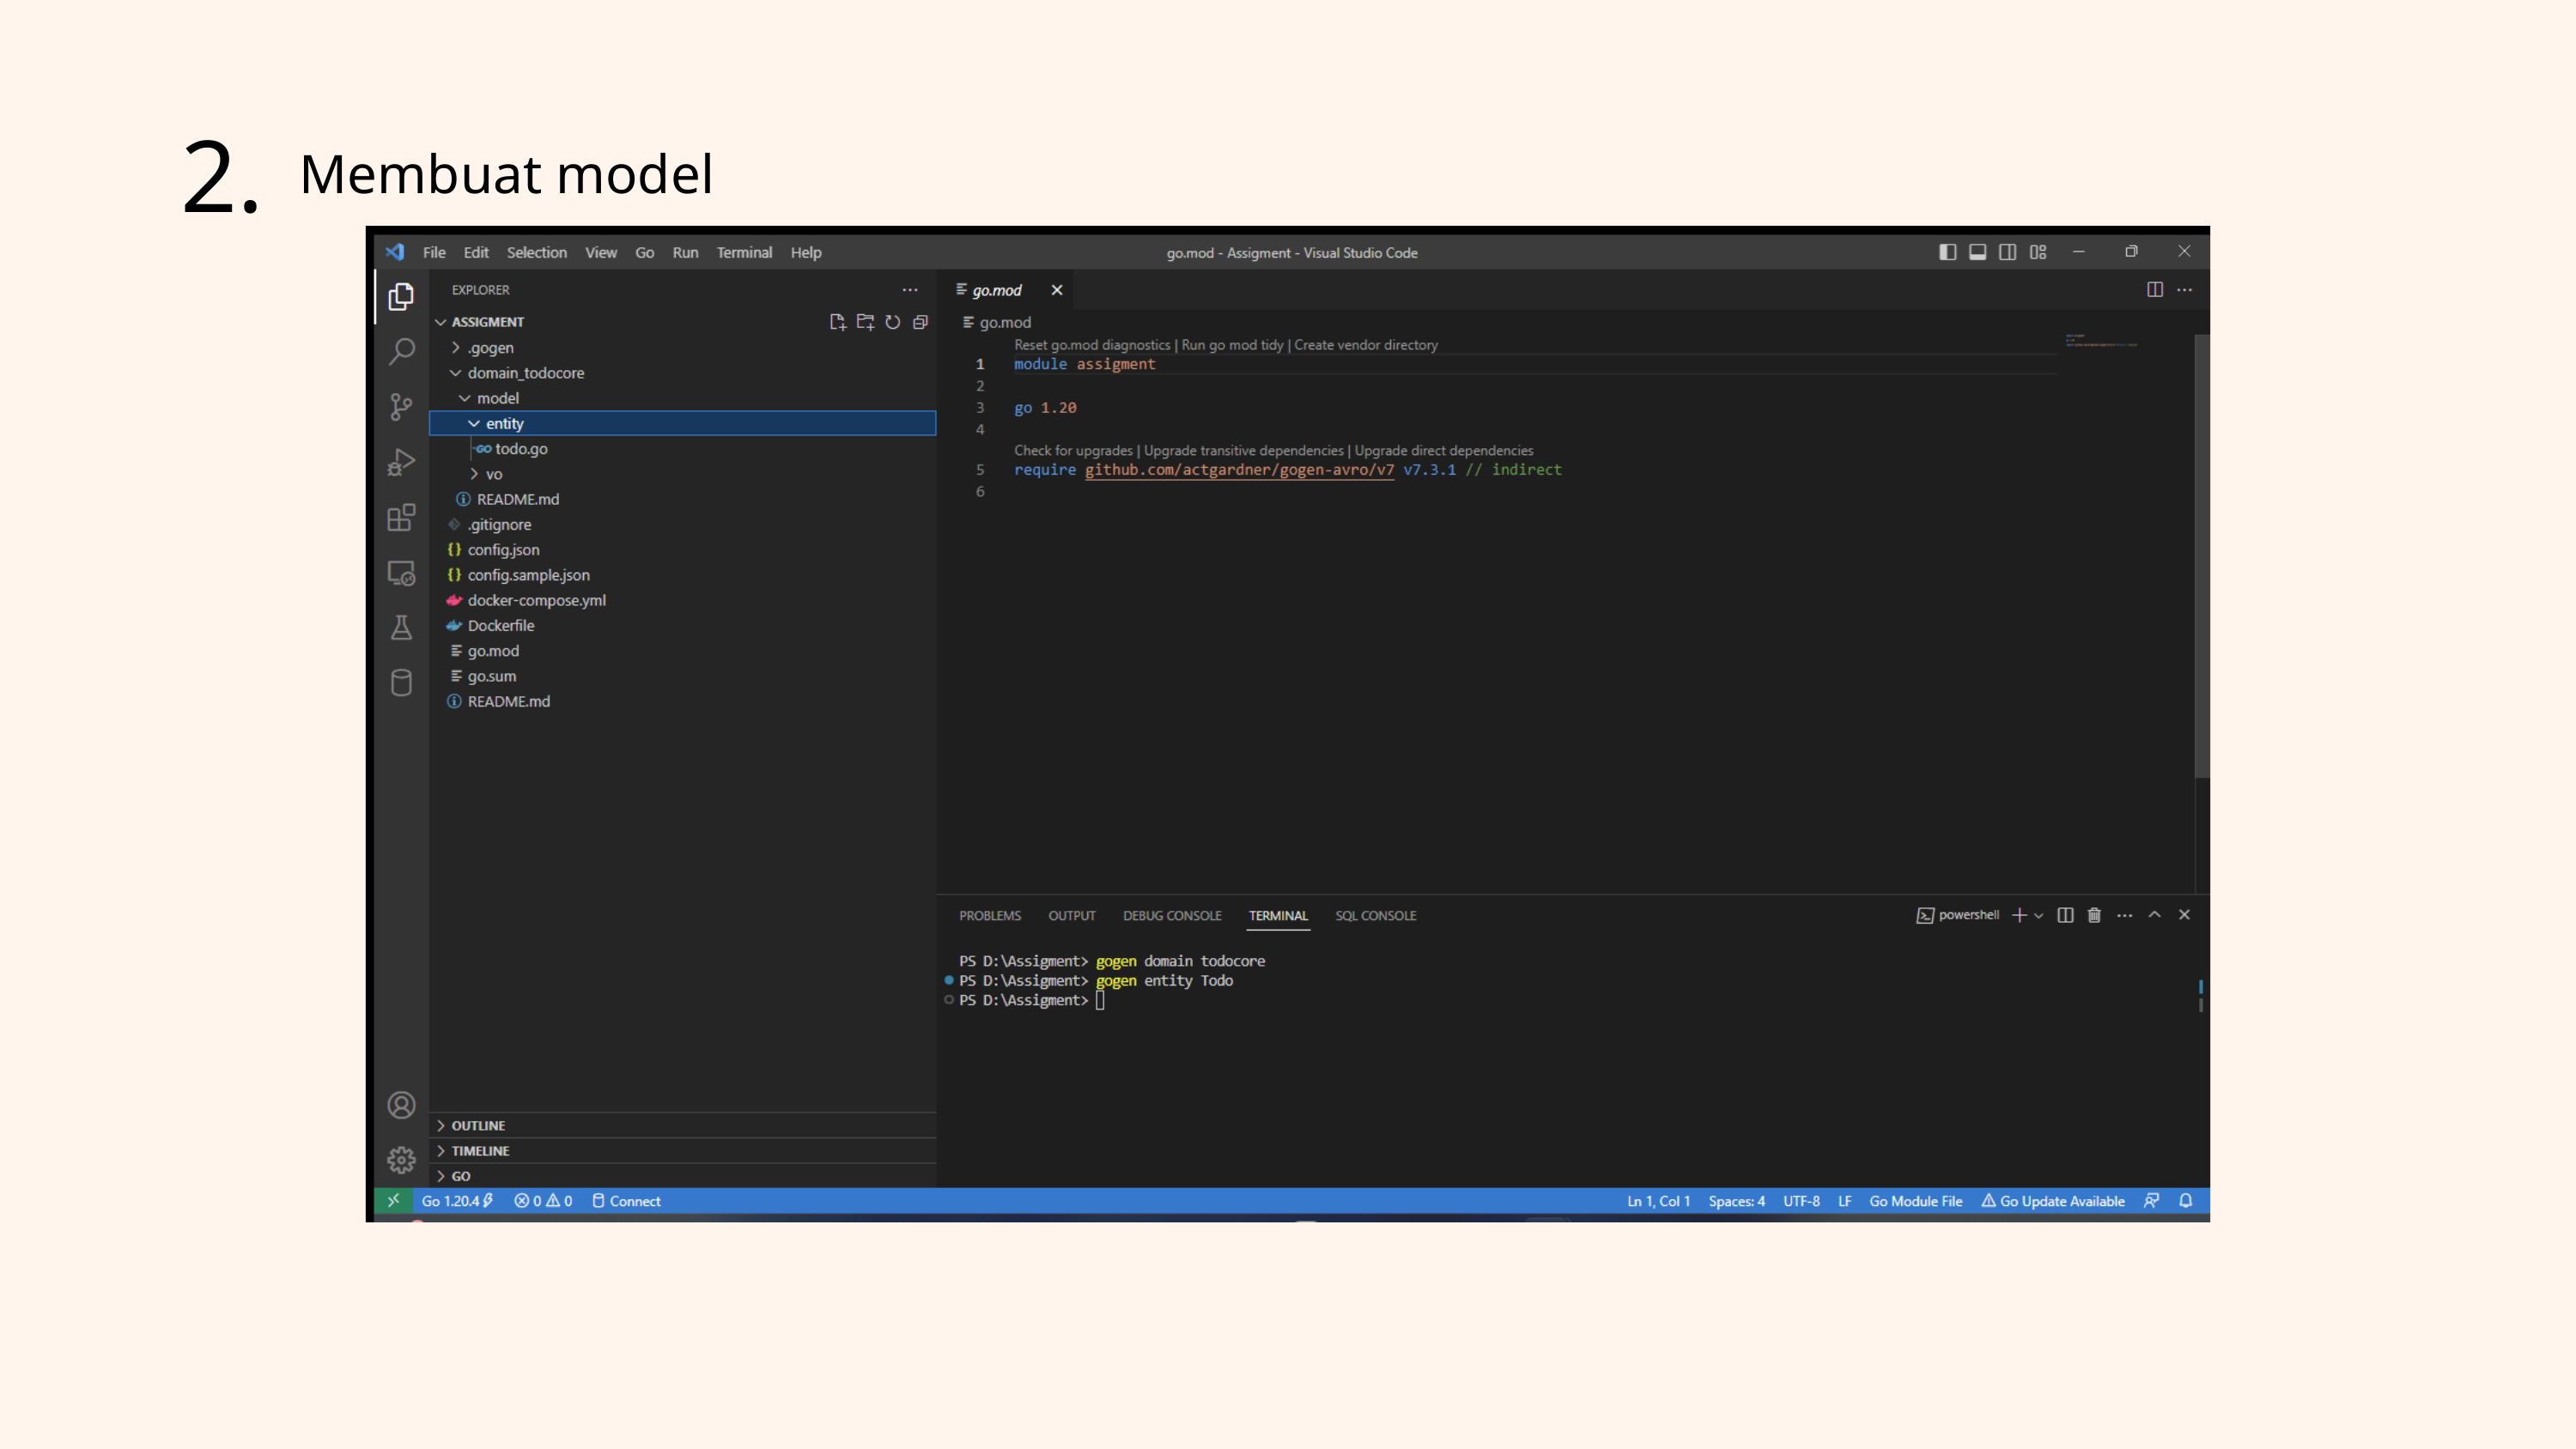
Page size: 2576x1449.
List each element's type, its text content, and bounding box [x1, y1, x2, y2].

text_box Membuat model [300, 130, 1168, 205]
text_box [365, 226, 2211, 1222]
text_box 2. [144, 93, 300, 233]
